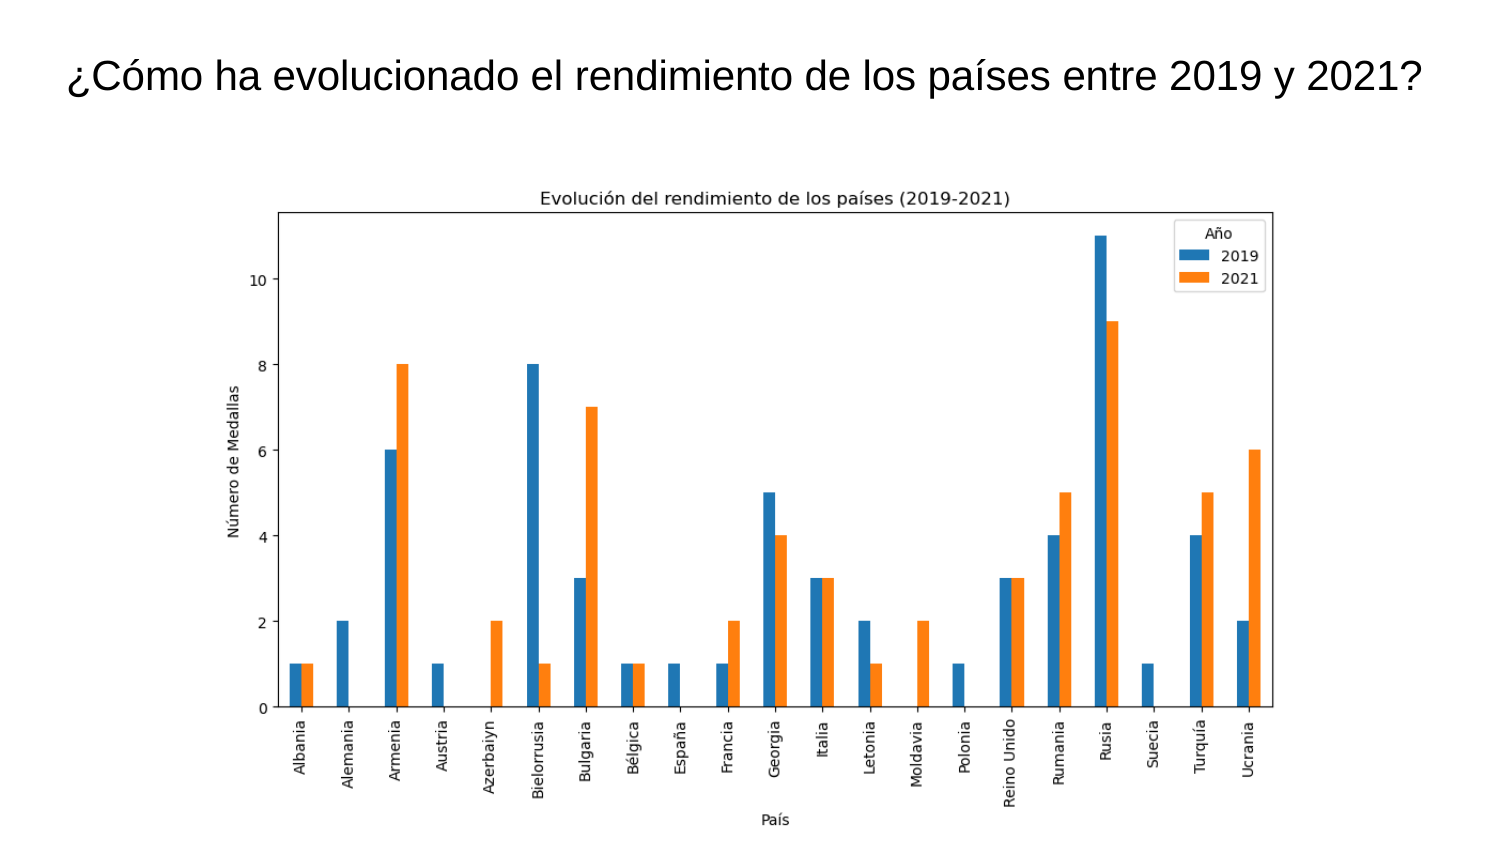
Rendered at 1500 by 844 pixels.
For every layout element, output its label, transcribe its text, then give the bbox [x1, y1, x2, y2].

title ¿Cómo ha evolucionado el rendimiento de los países entre 2019 y 2021? [51, 33, 1449, 128]
picture [217, 180, 1283, 838]
